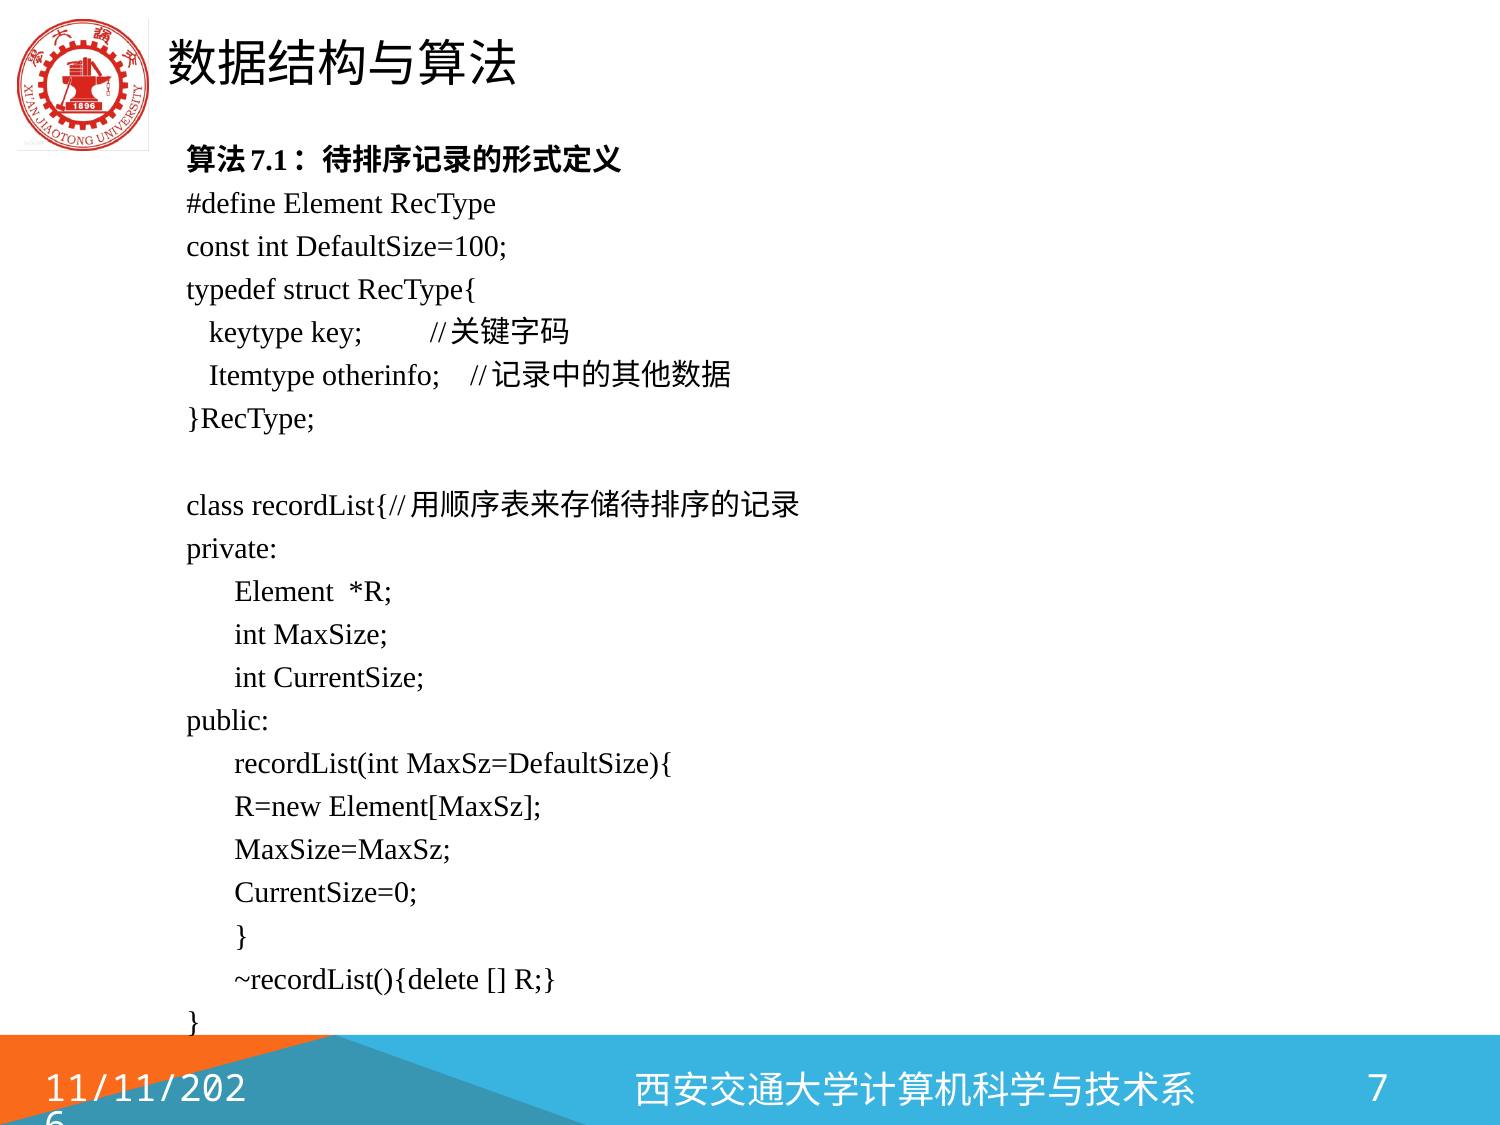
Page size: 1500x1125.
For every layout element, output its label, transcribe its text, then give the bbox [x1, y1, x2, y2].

list 算法7.1：待排序记录的形式定义 #define Element RecType const int DefaultSize=100; typedef struct RecType{ keytype key; //关键字码 Itemtype otherinfo; //记录中的其他数据 }RecType; class recordList{//用顺序表来存储待排序的记录 private: Element *R; int MaxSize; int CurrentSize; public: recordList(int MaxSz=DefaultSize){ R=new Element[MaxSz]; MaxSize=MaxSz; CurrentSize=0; } ~recordList(){delete [] R;} } [171, 125, 1424, 1059]
picture [17, 19, 149, 151]
